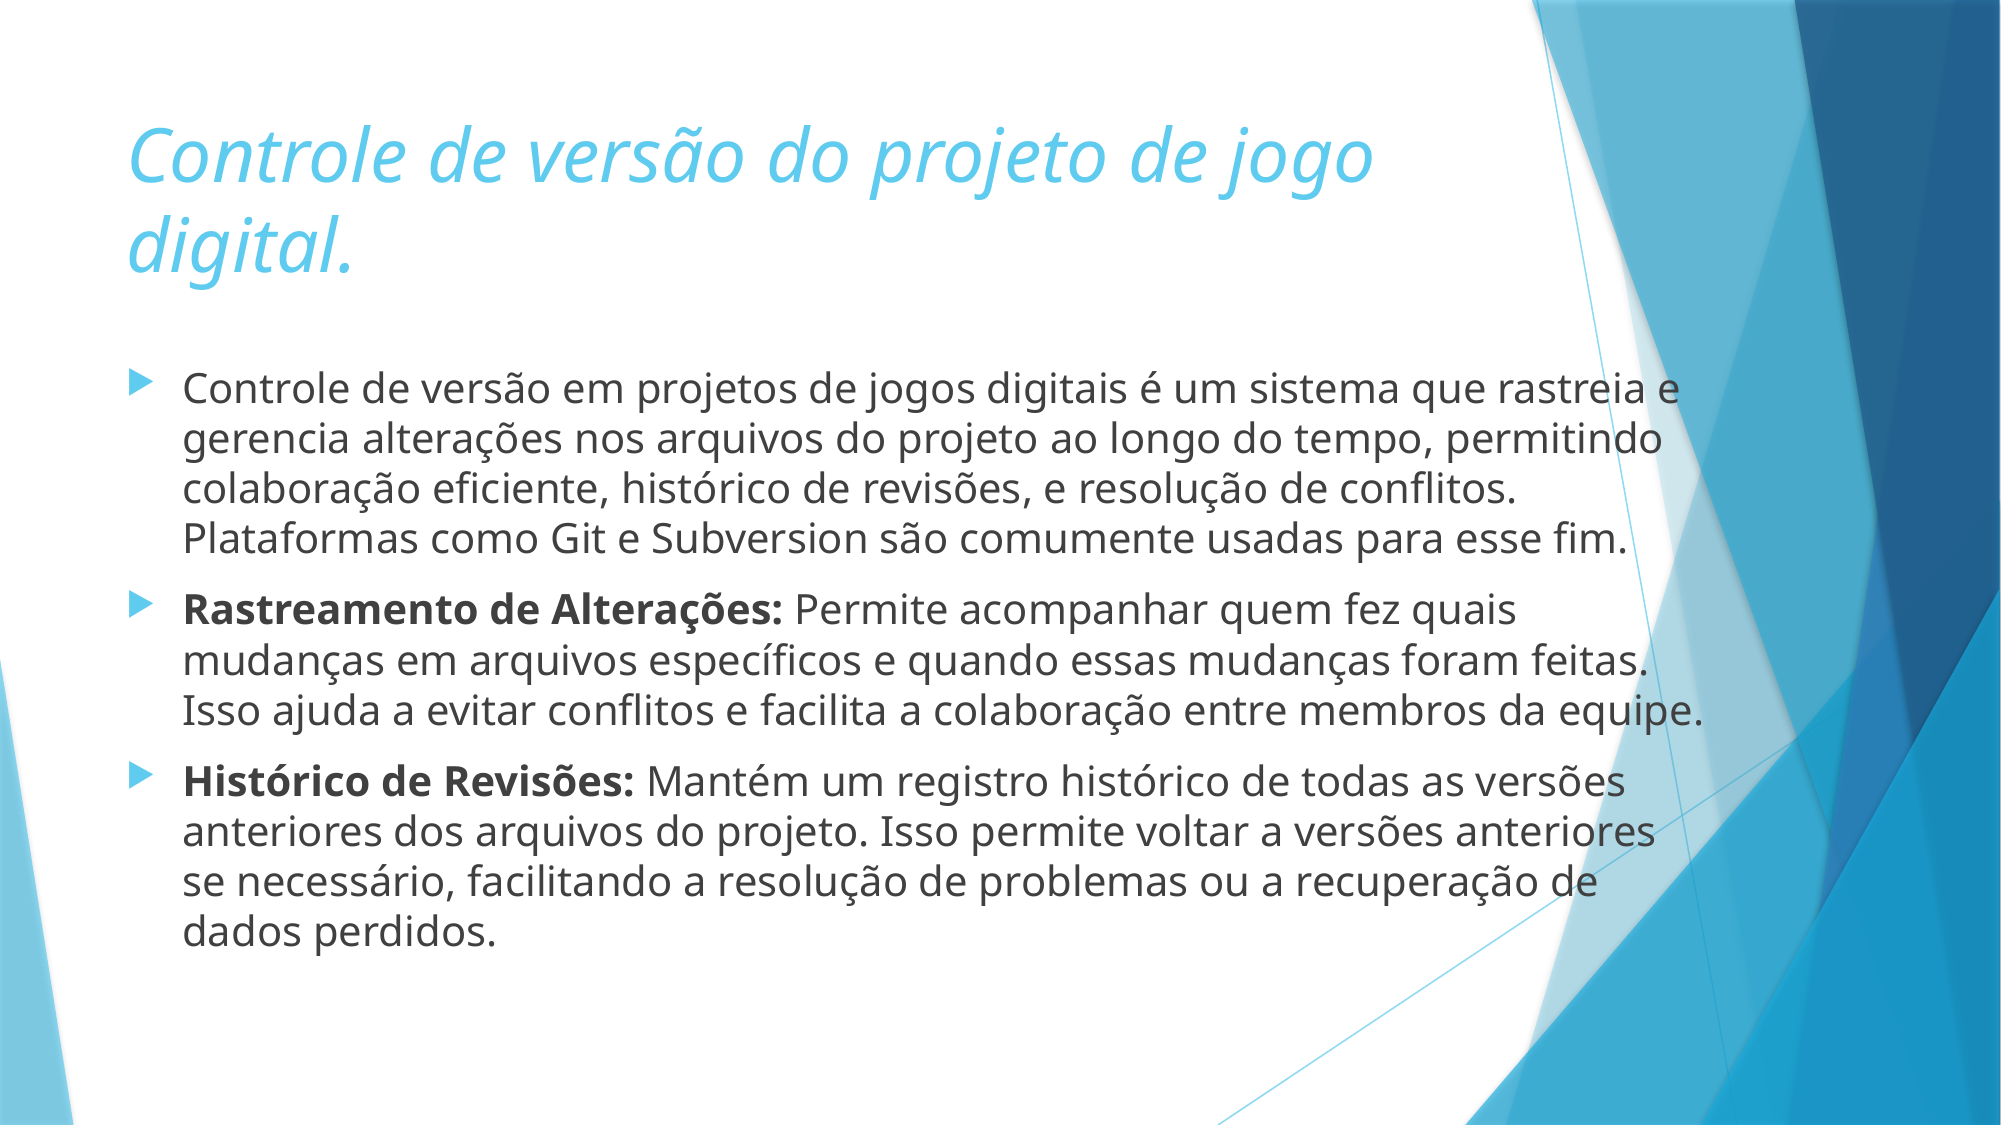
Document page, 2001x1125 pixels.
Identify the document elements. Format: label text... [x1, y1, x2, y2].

title Controle de versão do projeto de jogo digital. [111, 99, 1522, 317]
list Controle de versão em projetos de jogos digitais é um sistema que rastreia e gerencia alterações nos arquivos do projeto ao longo do tempo, permitindo colaboração eficiente, histórico de revisões, e resolução de conflitos. Plataformas como Git e Subversion são comumente usadas para esse fim. Rastreamento de Alterações: Permite acompanhar quem fez quais mudanças em arquivos específicos e quando essas mudanças foram feitas. Isso ajuda a evitar conflitos e facilita a colaboração entre membros da equipe. Histórico de Revisões: Mantém um registro histórico de todas as versões anteriores dos arquivos do projeto. Isso permite voltar a versões anteriores se necessário, facilitando a resolução de problemas ou a recuperação de dados perdidos. [111, 354, 1723, 1061]
